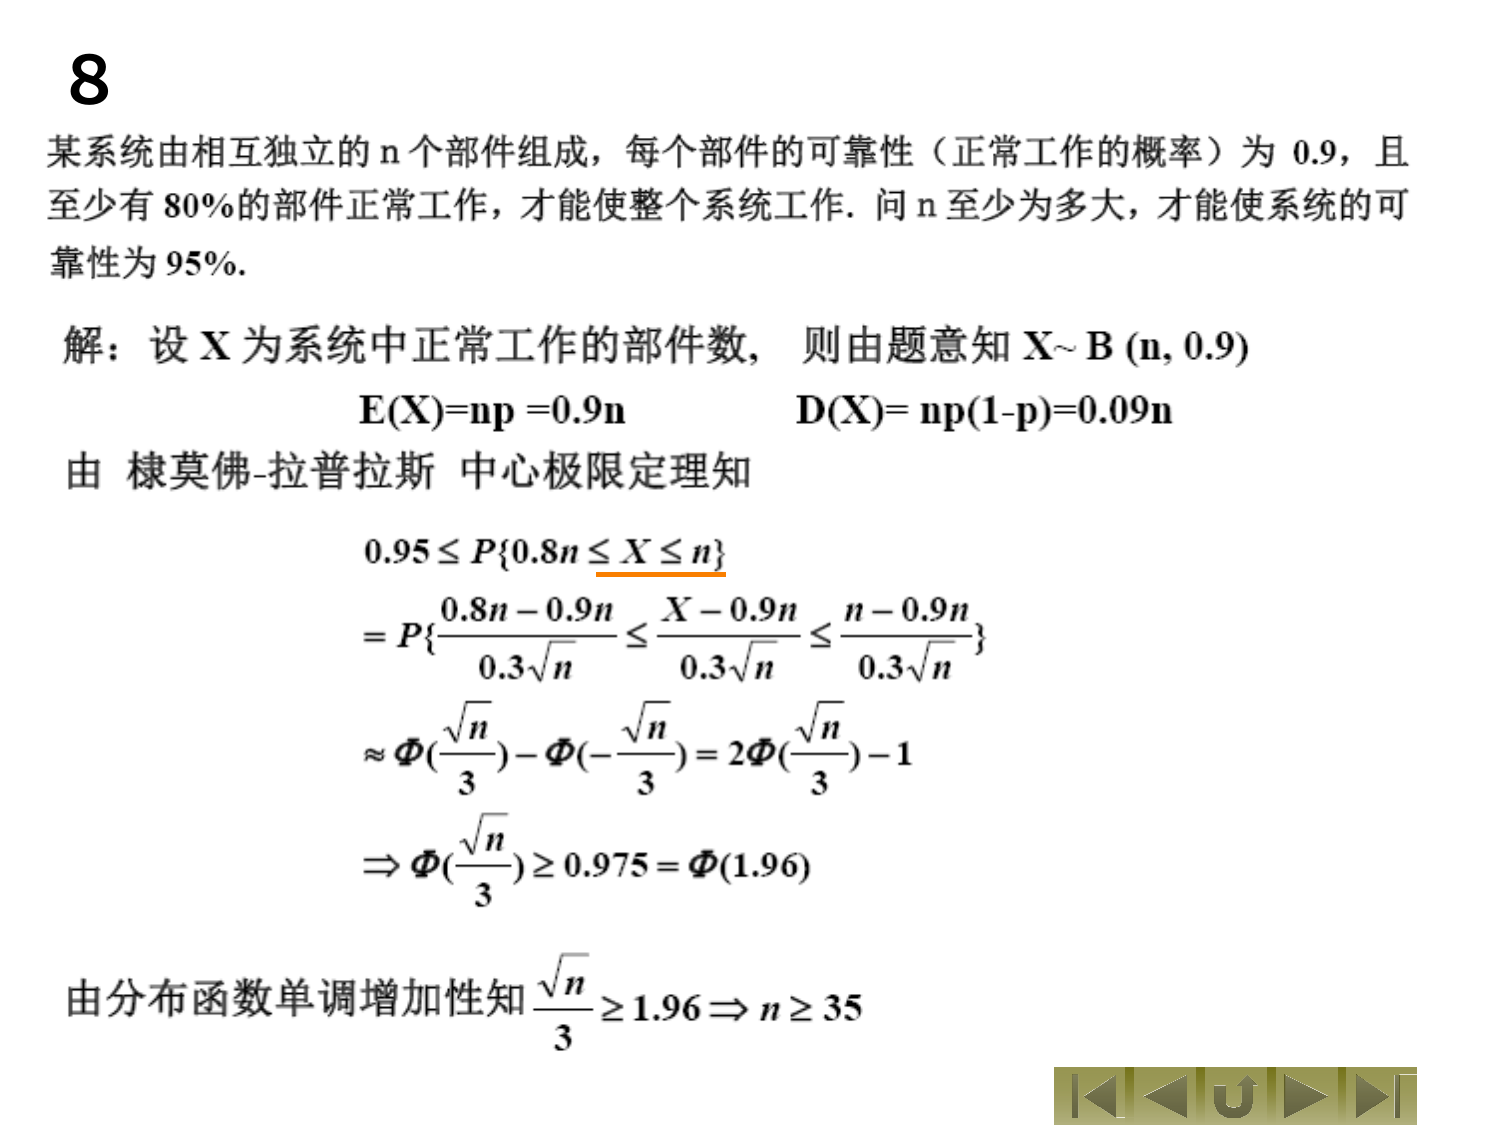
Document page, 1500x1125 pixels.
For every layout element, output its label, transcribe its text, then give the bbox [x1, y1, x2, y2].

text_box ８ [41, 30, 159, 125]
picture [40, 314, 1270, 1061]
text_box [1054, 1067, 1418, 1125]
picture [41, 125, 1412, 291]
